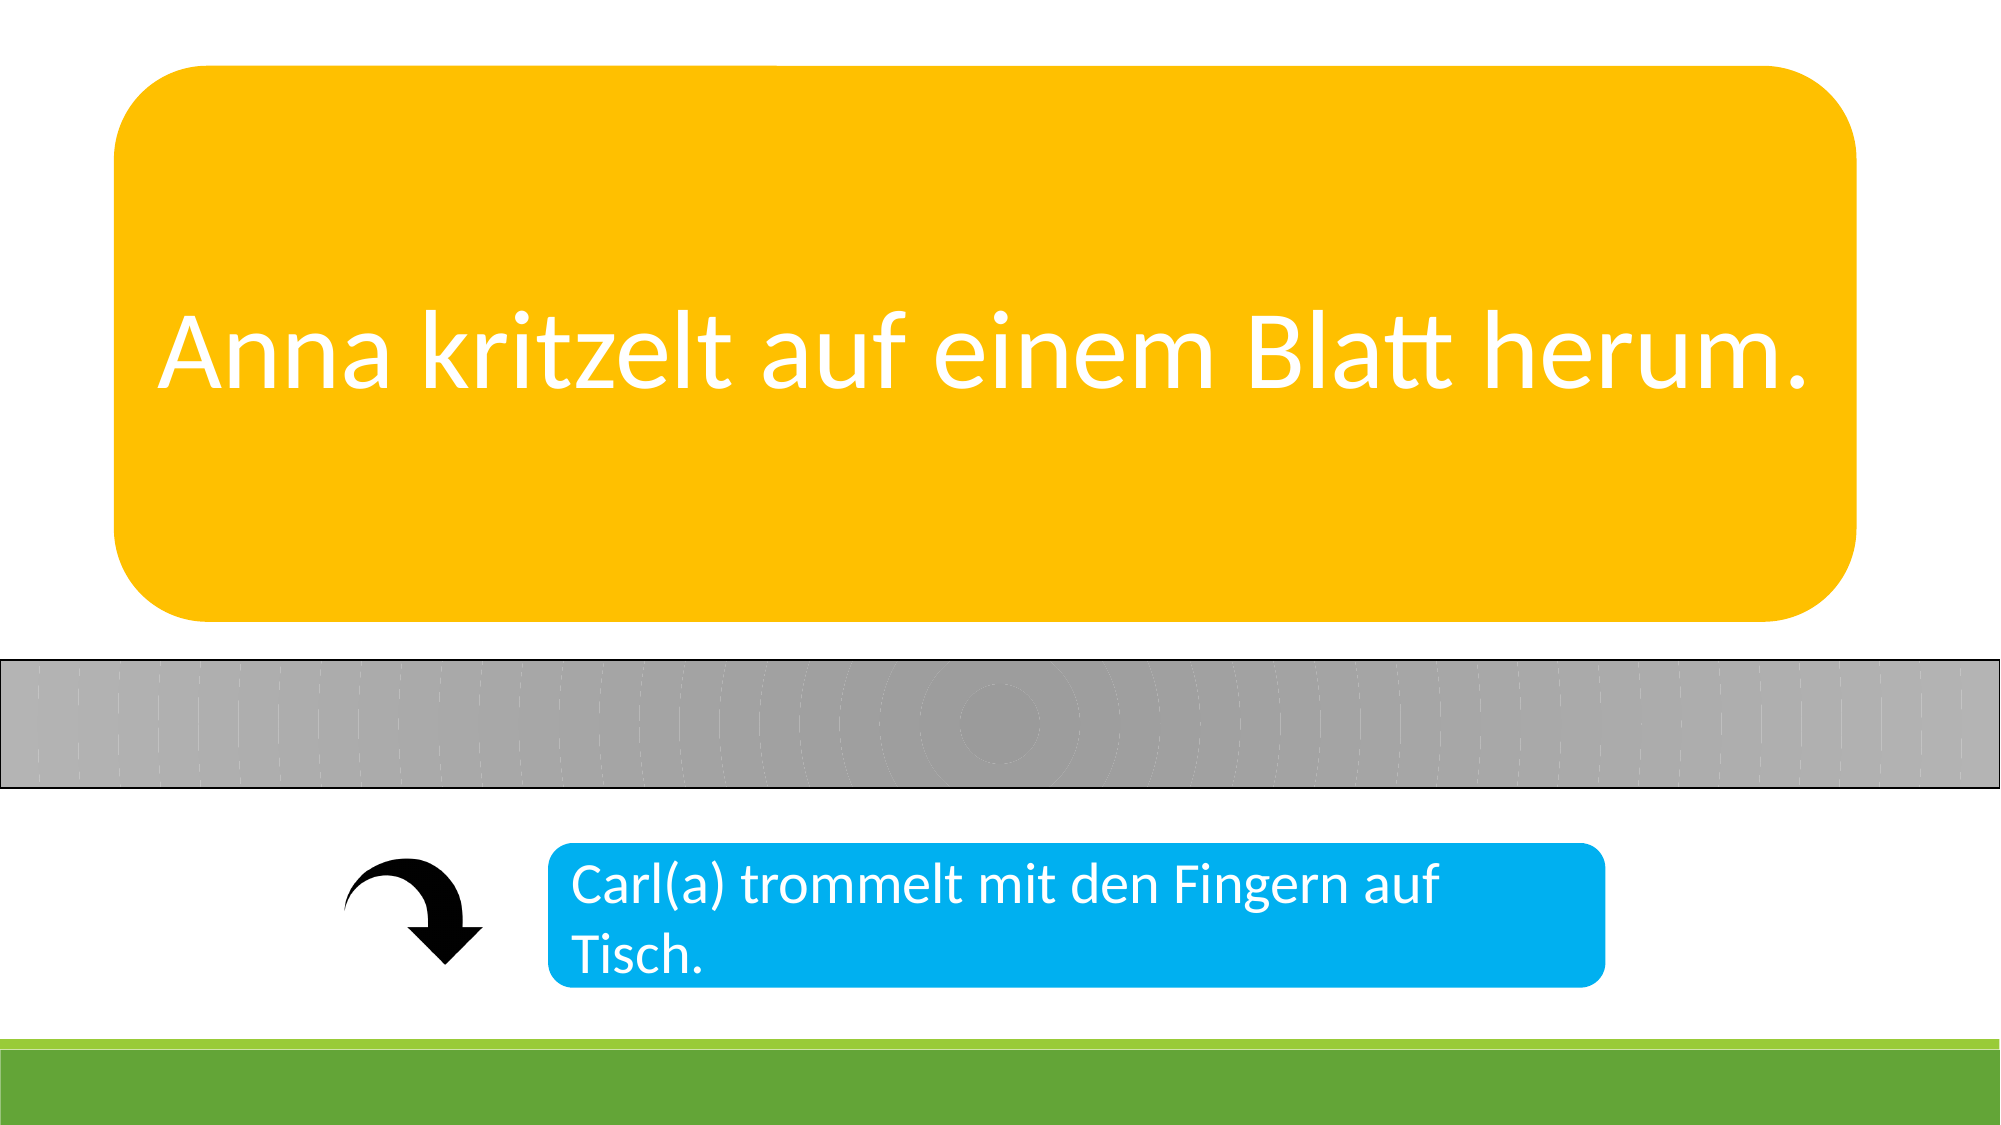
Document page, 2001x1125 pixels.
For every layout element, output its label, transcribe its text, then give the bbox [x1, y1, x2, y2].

text_box Anna kritzelt auf einem Blatt herum. [113, 65, 1857, 622]
text_box [0, 659, 2000, 789]
picture [337, 835, 489, 987]
text_box Carl(a) trommelt mit den Fingern auf Tisch. [548, 843, 1606, 988]
